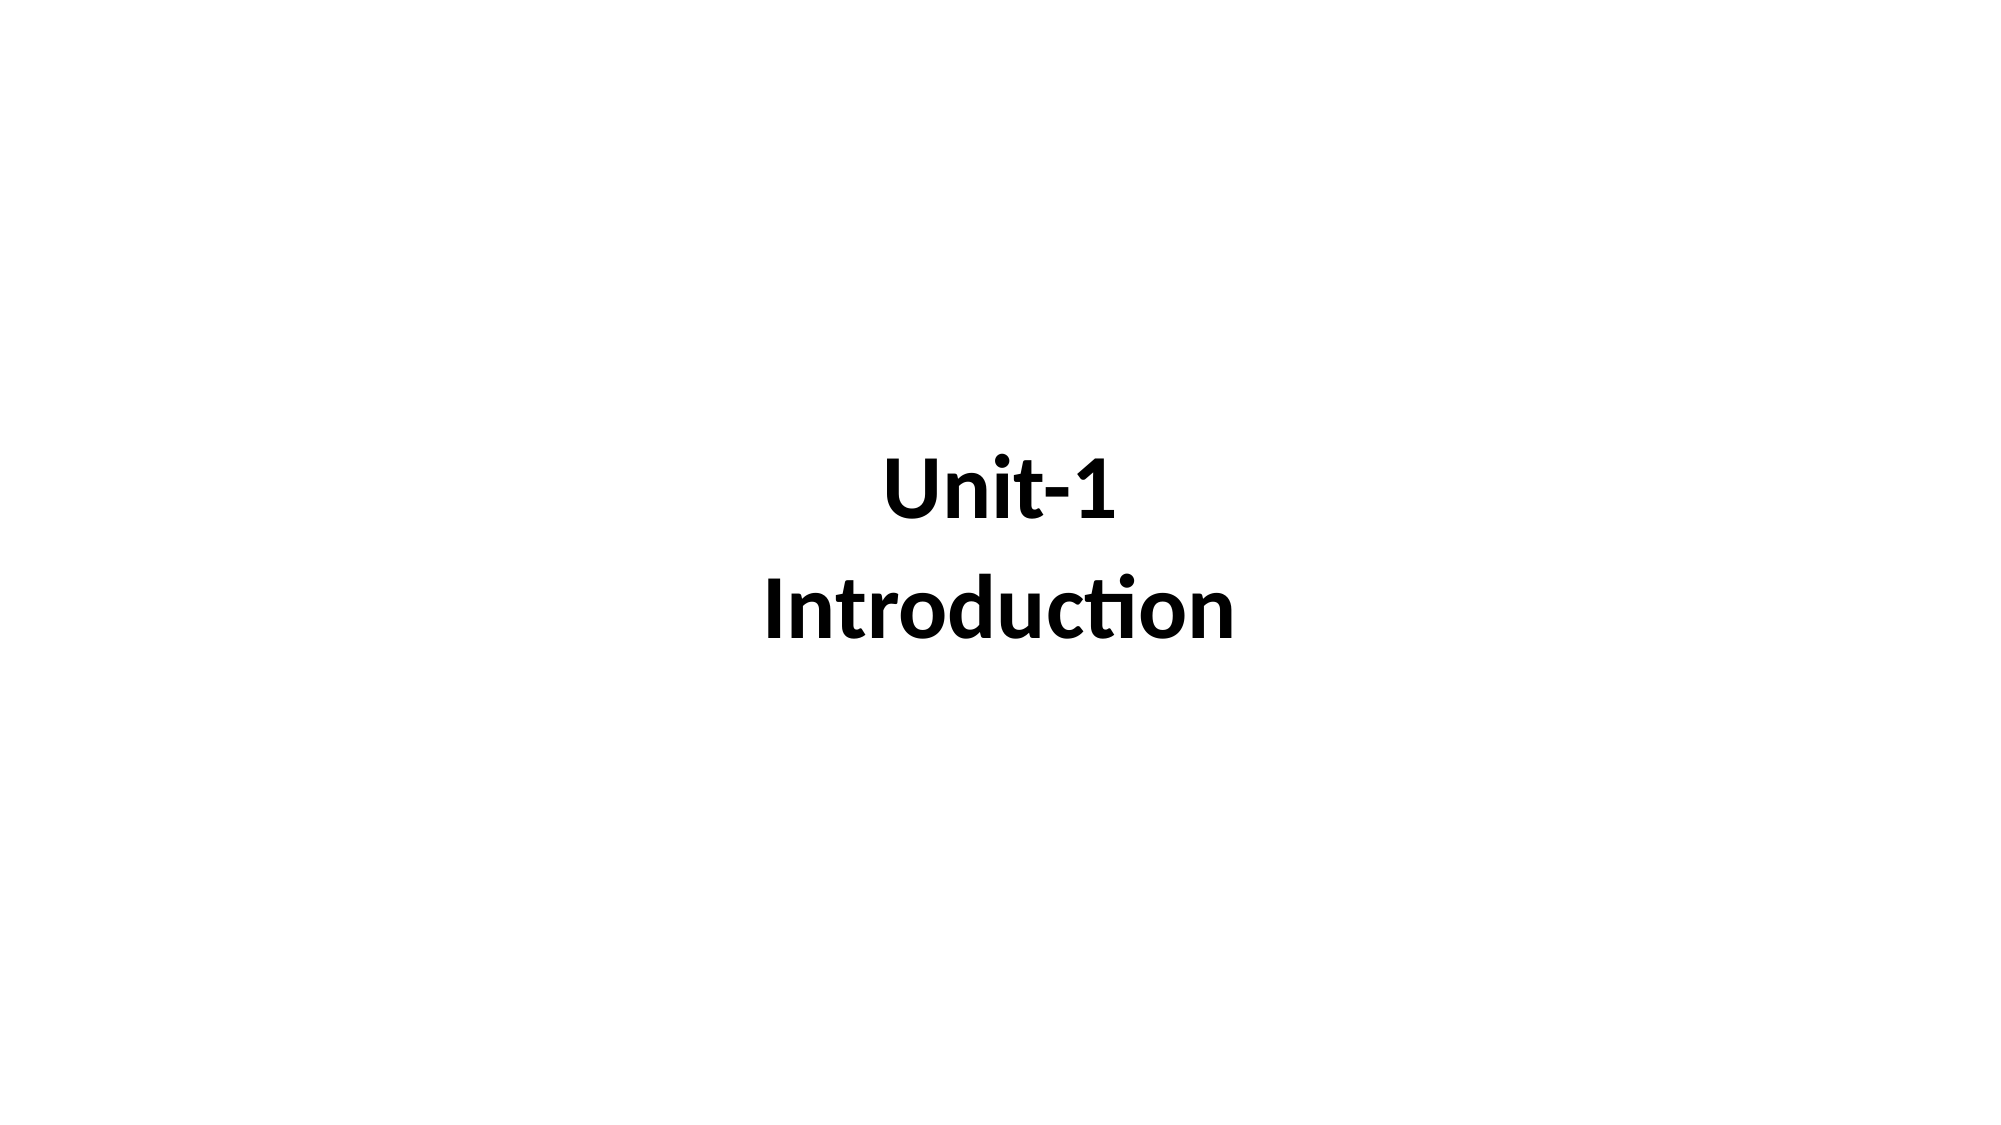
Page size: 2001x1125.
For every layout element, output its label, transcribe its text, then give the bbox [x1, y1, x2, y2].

list Unit-1 Introduction [137, 301, 1863, 1015]
